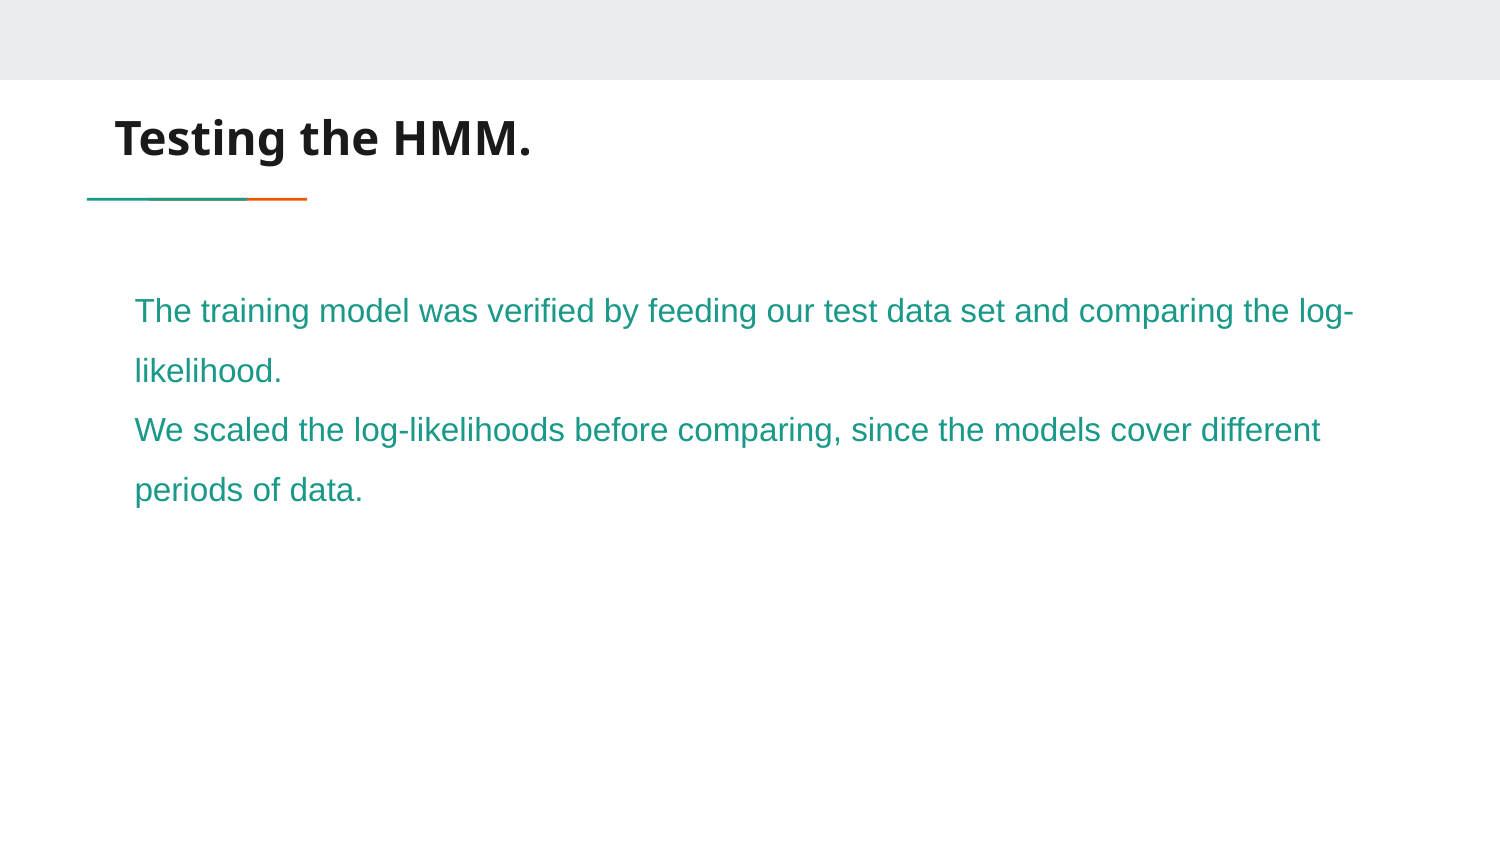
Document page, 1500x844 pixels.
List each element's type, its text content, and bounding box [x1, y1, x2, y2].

list The training model was verified by feeding our test data set and comparing the log-likelihood. We scaled the log-likelihoods before comparing, since the models cover different periods of data. [119, 254, 1381, 712]
title Testing the HMM. [99, 92, 1361, 181]
